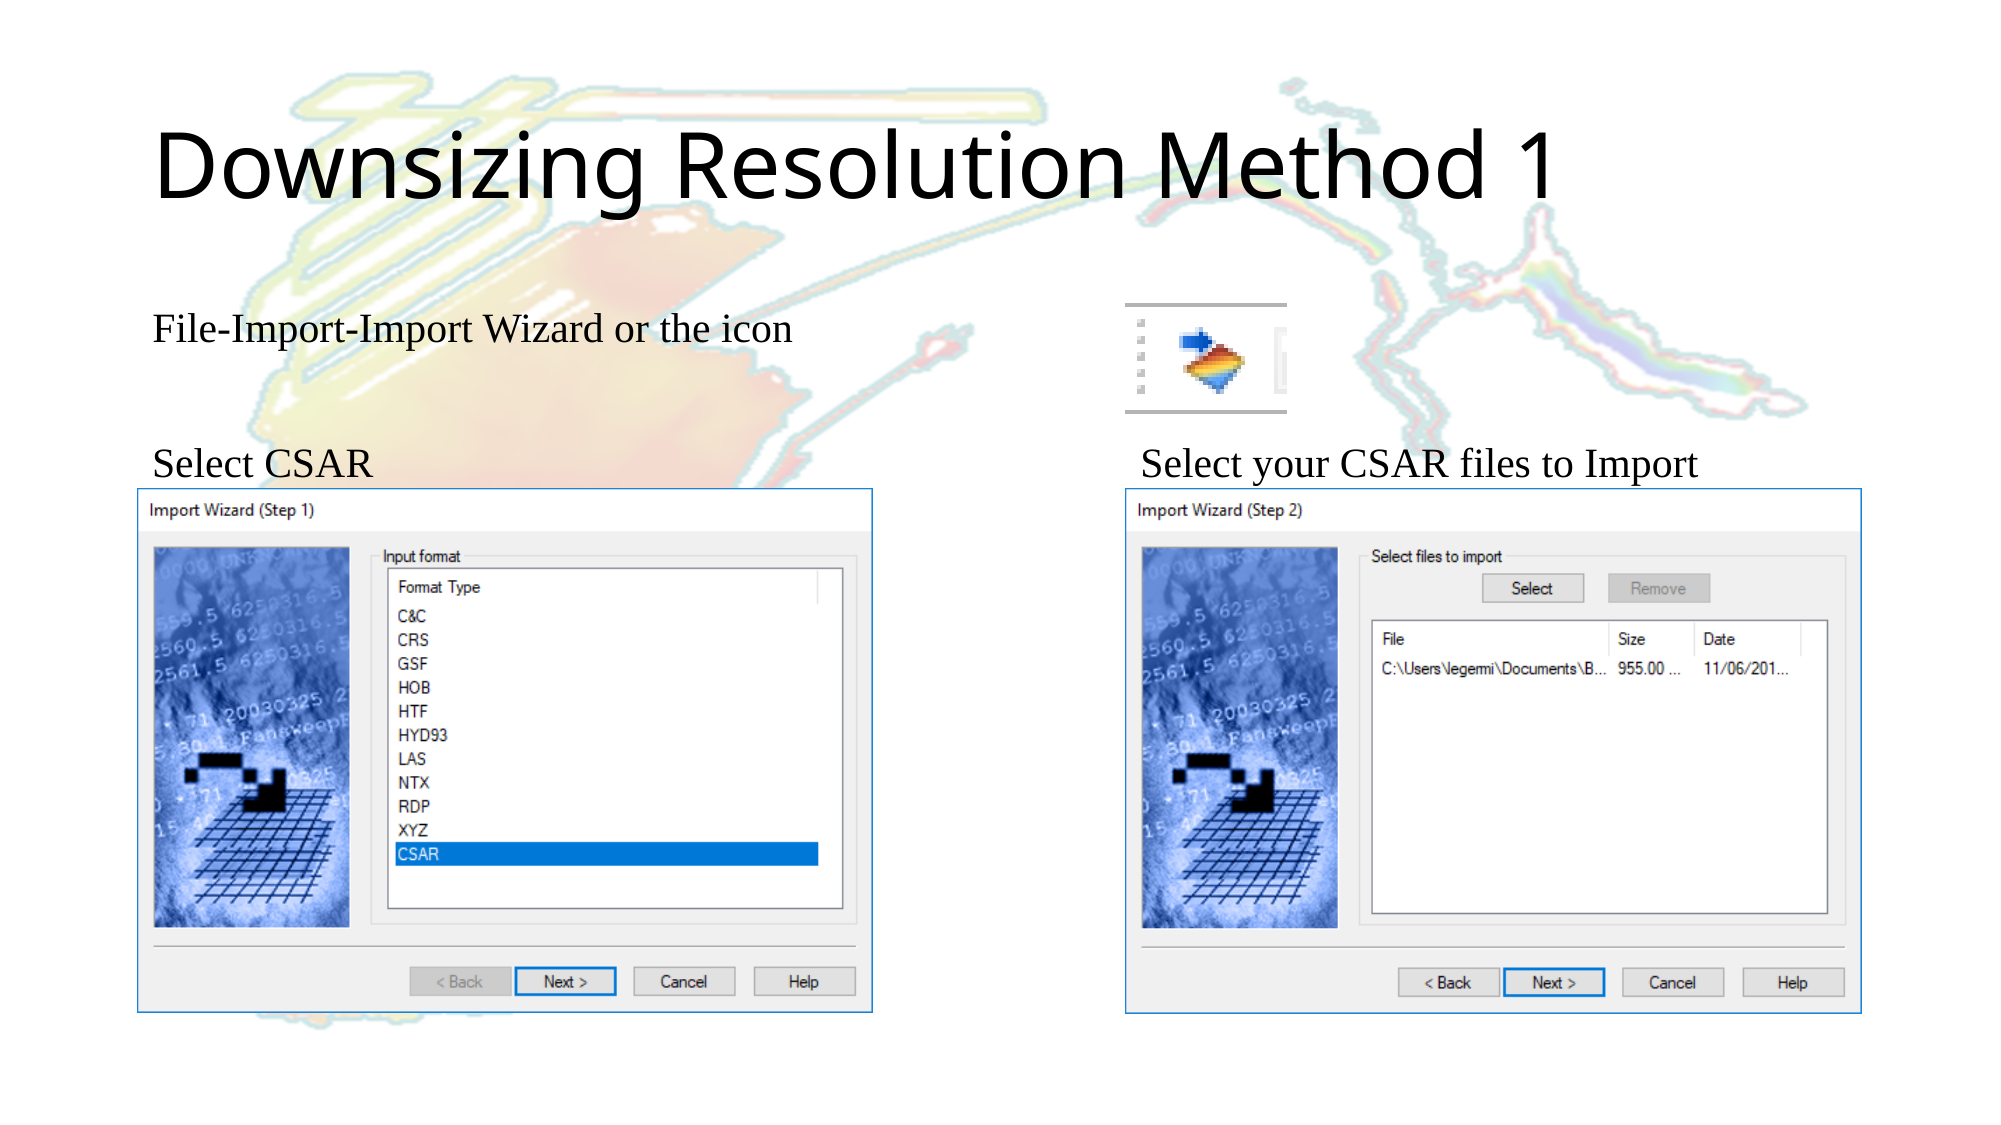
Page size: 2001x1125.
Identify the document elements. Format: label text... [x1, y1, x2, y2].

text_box Select CSAR [137, 428, 873, 488]
title Downsizing Resolution Method 1 [137, 59, 1863, 278]
picture [1125, 299, 1287, 423]
list File-Import-Import Wizard or the icon [137, 299, 1863, 429]
text_box Select your CSAR files to Import [1125, 428, 1863, 493]
picture [1125, 488, 1862, 1014]
picture [137, 488, 873, 1014]
